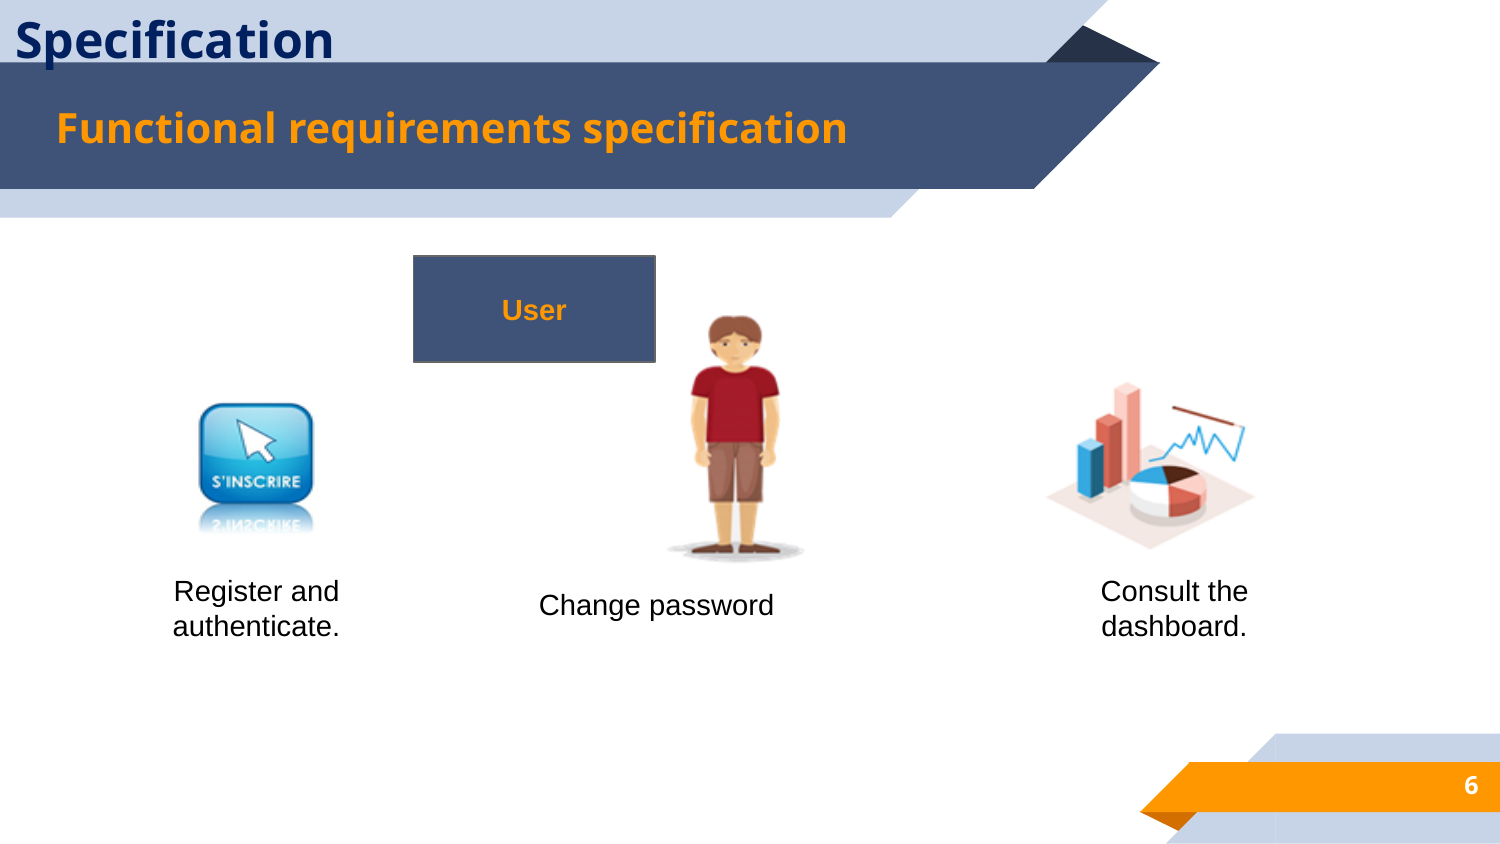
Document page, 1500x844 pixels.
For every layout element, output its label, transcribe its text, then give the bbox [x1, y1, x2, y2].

text_box Consult the dashboard. [1044, 564, 1306, 650]
title Functional requirements specification [40, 64, 942, 190]
picture [1044, 380, 1257, 553]
text_box Change password [524, 578, 879, 629]
text_box Specification [0, 0, 901, 78]
text_box Register and authenticate. [149, 564, 364, 650]
text_box User [413, 256, 656, 362]
slide_number 6 [1249, 760, 1494, 813]
picture [175, 394, 339, 539]
picture [579, 264, 892, 580]
